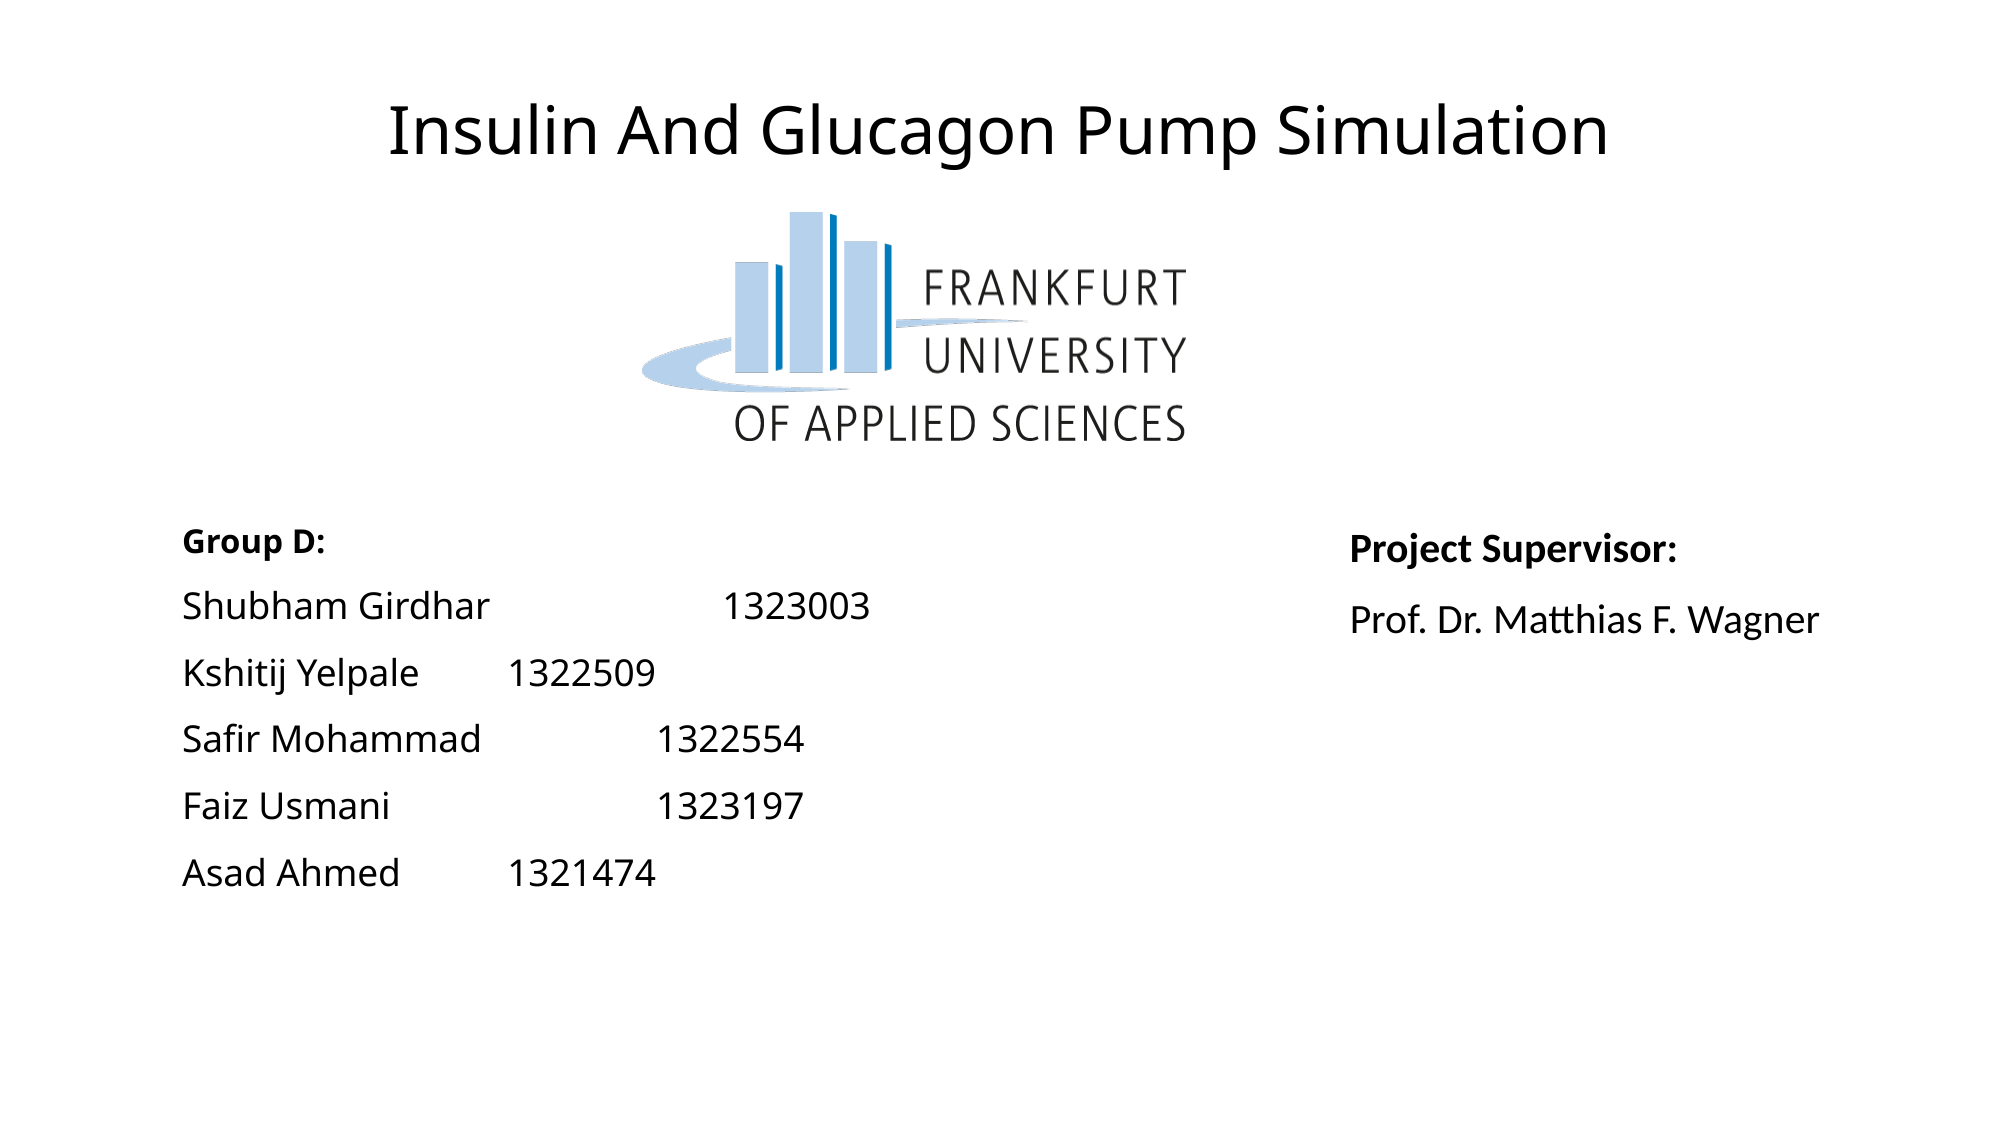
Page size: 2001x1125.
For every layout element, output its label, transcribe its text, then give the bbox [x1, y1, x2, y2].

text_box Project Supervisor: Prof. Dr. Matthias F. Wagner [1334, 513, 1914, 868]
title Insulin And Glucagon Pump Simulation [296, 43, 1704, 177]
text_box Group D: Shubham Girdhar 1323003 Kshitij Yelpale 1322509 Safir Mohammad 1322554 Faiz Usmani 1323197 Asad Ahmed 1321474 [167, 513, 955, 912]
picture [642, 212, 1186, 441]
